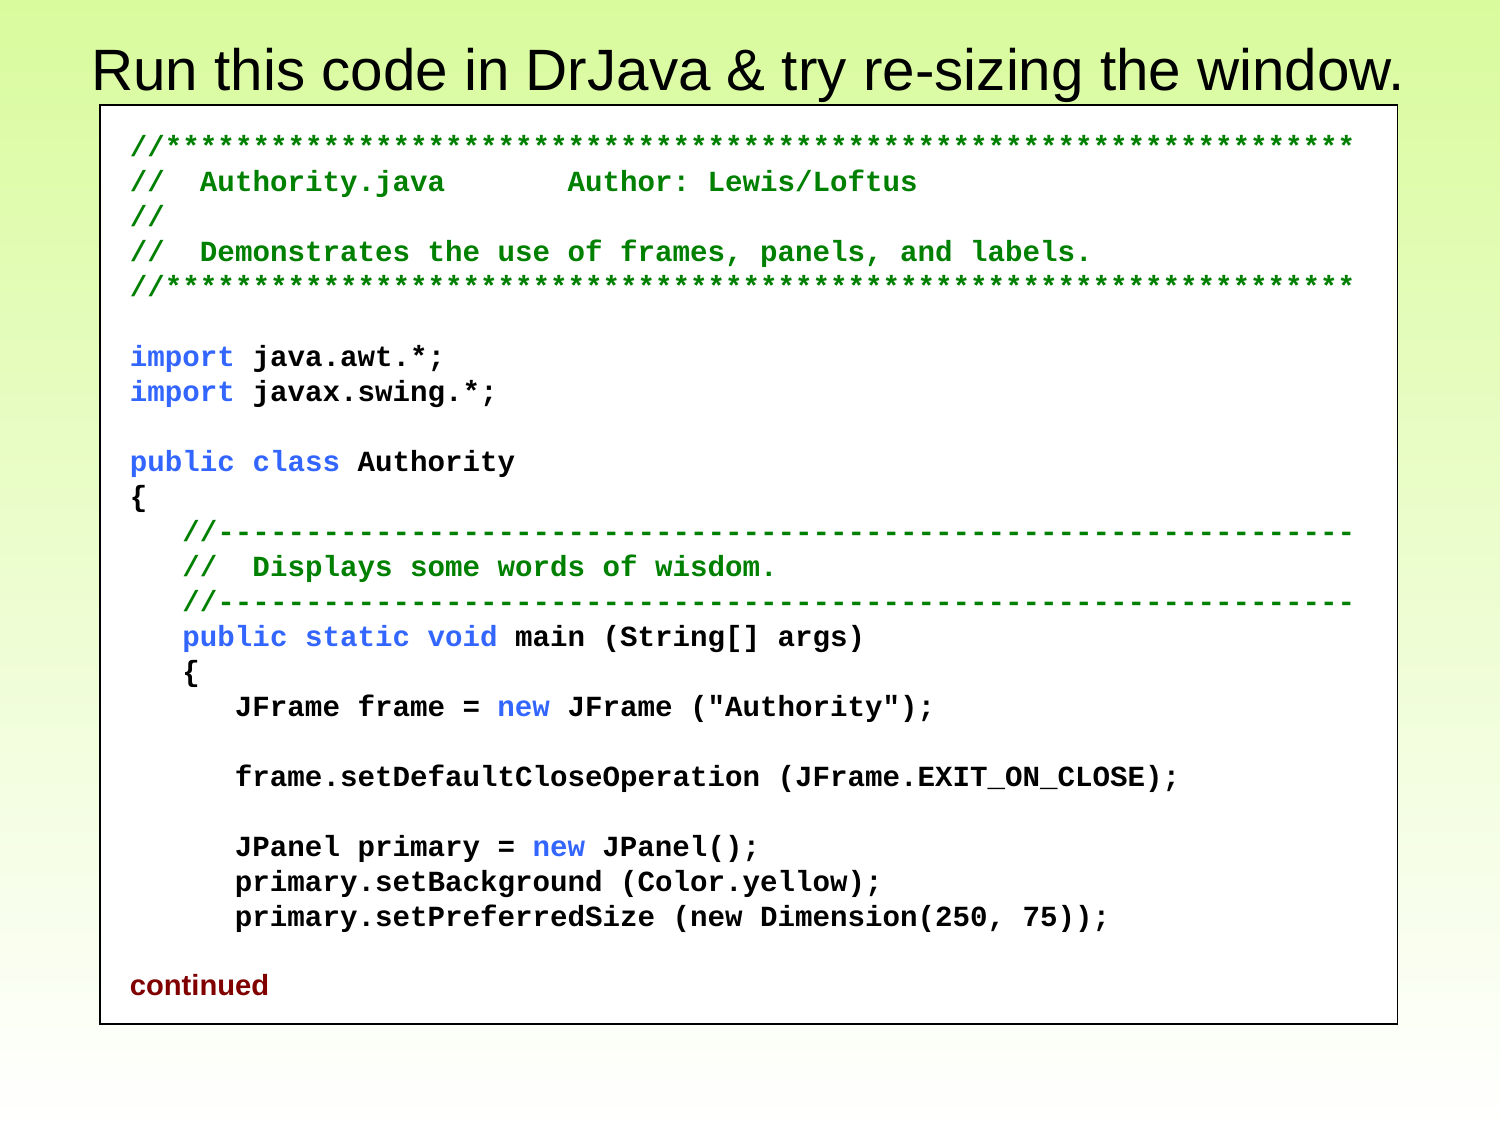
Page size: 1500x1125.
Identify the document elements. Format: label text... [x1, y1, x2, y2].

text_box //******************************************************************** // Authority.java Author: Lewis/Loftus // // Demonstrates the use of frames, panels, and labels. //******************************************************************** import java.awt.*; import javax.swing.*; public class Authority { //----------------------------------------------------------------- // Displays some words of wisdom. //----------------------------------------------------------------- public static void main (String[] args) { JFrame frame = new JFrame ("Authority"); frame.setDefaultCloseOperation (JFrame.EXIT_ON_CLOSE); JPanel primary = new JPanel(); primary.setBackground (Color.yellow); primary.setPreferredSize (new Dimension(250, 75)); continued [99, 110, 1398, 1025]
text_box Run this code in DrJava & try re-sizing the window. [76, 24, 1422, 110]
